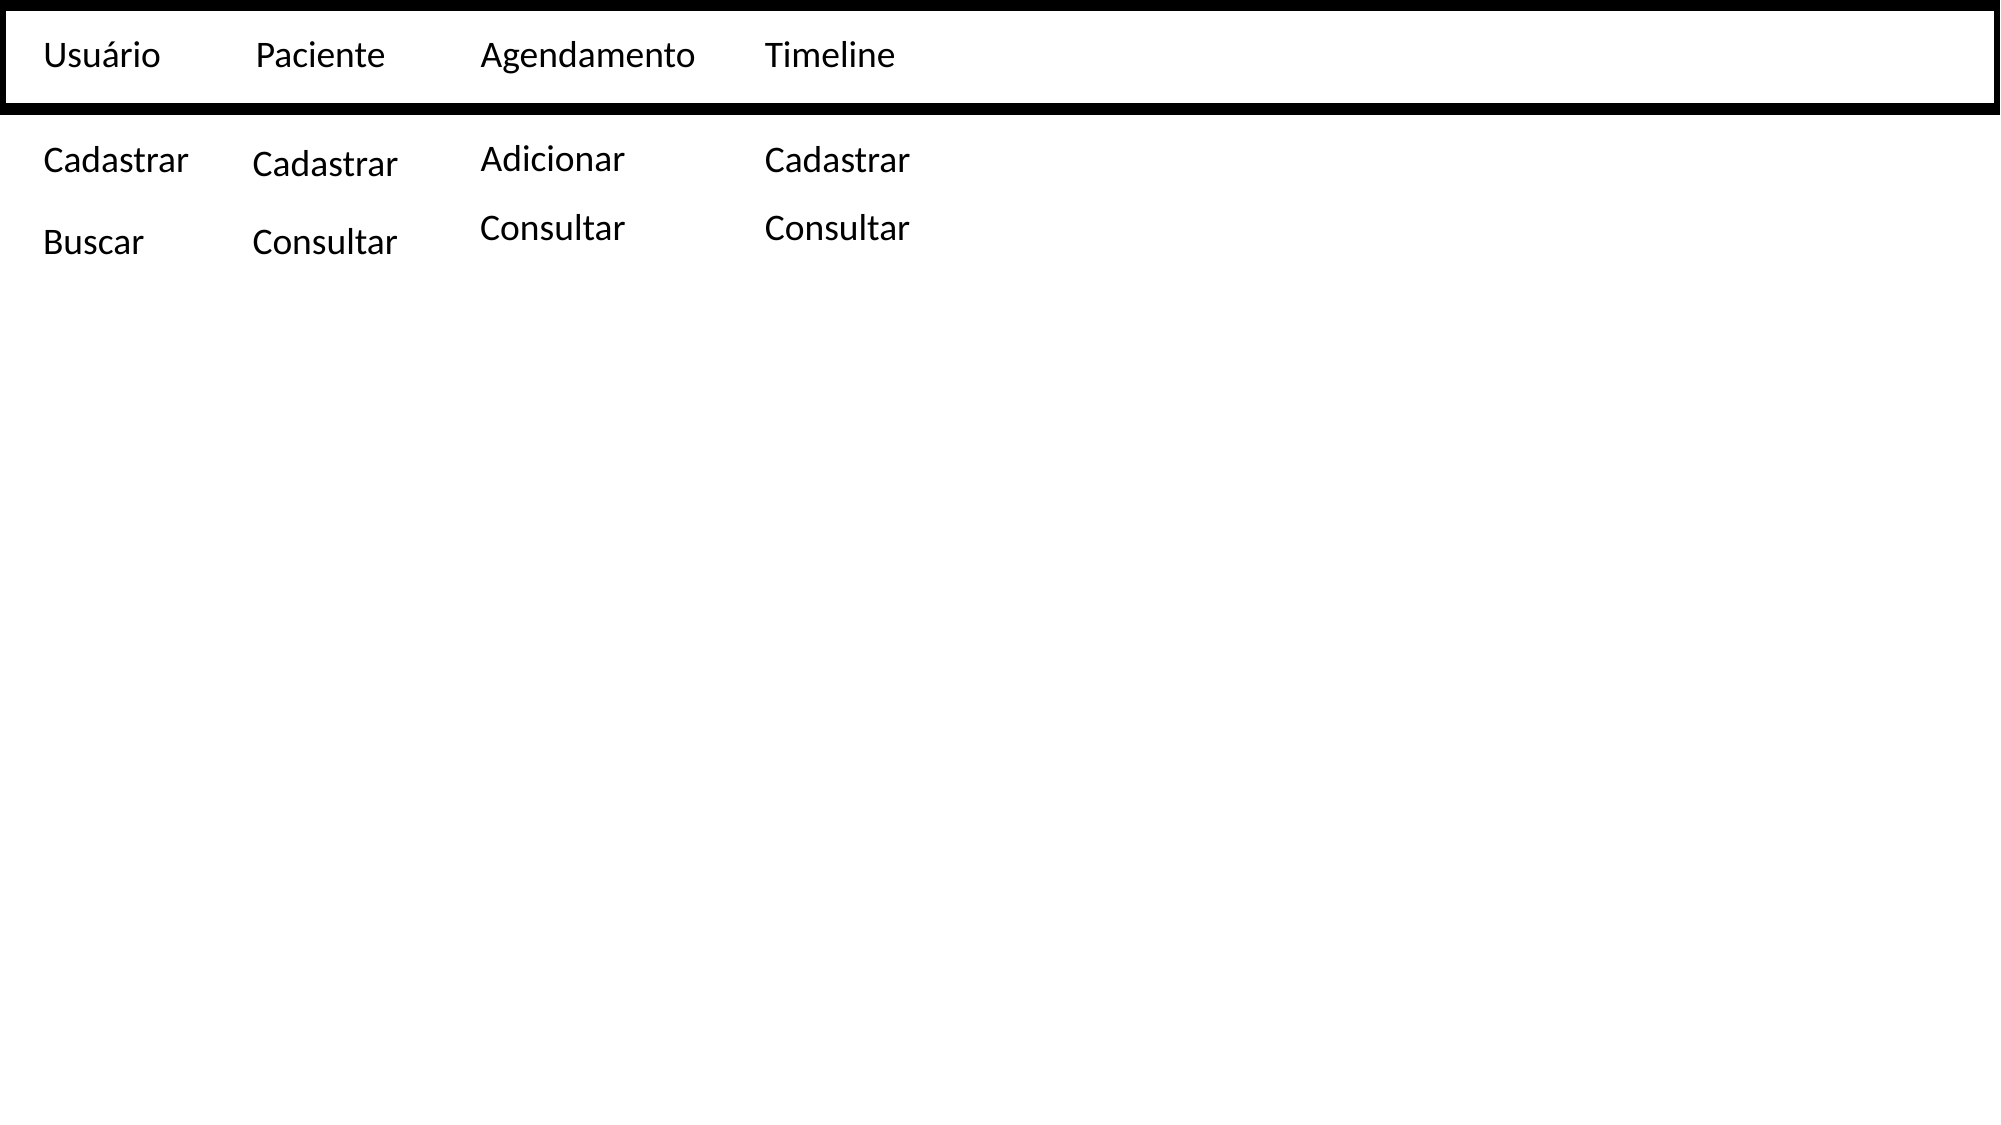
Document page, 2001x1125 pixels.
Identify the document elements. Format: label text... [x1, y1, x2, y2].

text_box Cadastrar [237, 131, 414, 192]
text_box Agendamento [465, 22, 711, 82]
text_box Cadastrar [28, 127, 205, 187]
text_box Adicionar [465, 126, 641, 187]
text_box [0, 3, 2000, 110]
text_box Paciente [241, 22, 401, 82]
text_box Usuário [28, 22, 177, 82]
text_box Cadastrar [749, 127, 926, 187]
text_box Consultar [750, 195, 926, 256]
text_box Consultar [237, 209, 414, 270]
text_box Consultar [465, 195, 641, 256]
text_box Buscar [28, 209, 160, 270]
text_box Timeline [750, 22, 911, 82]
